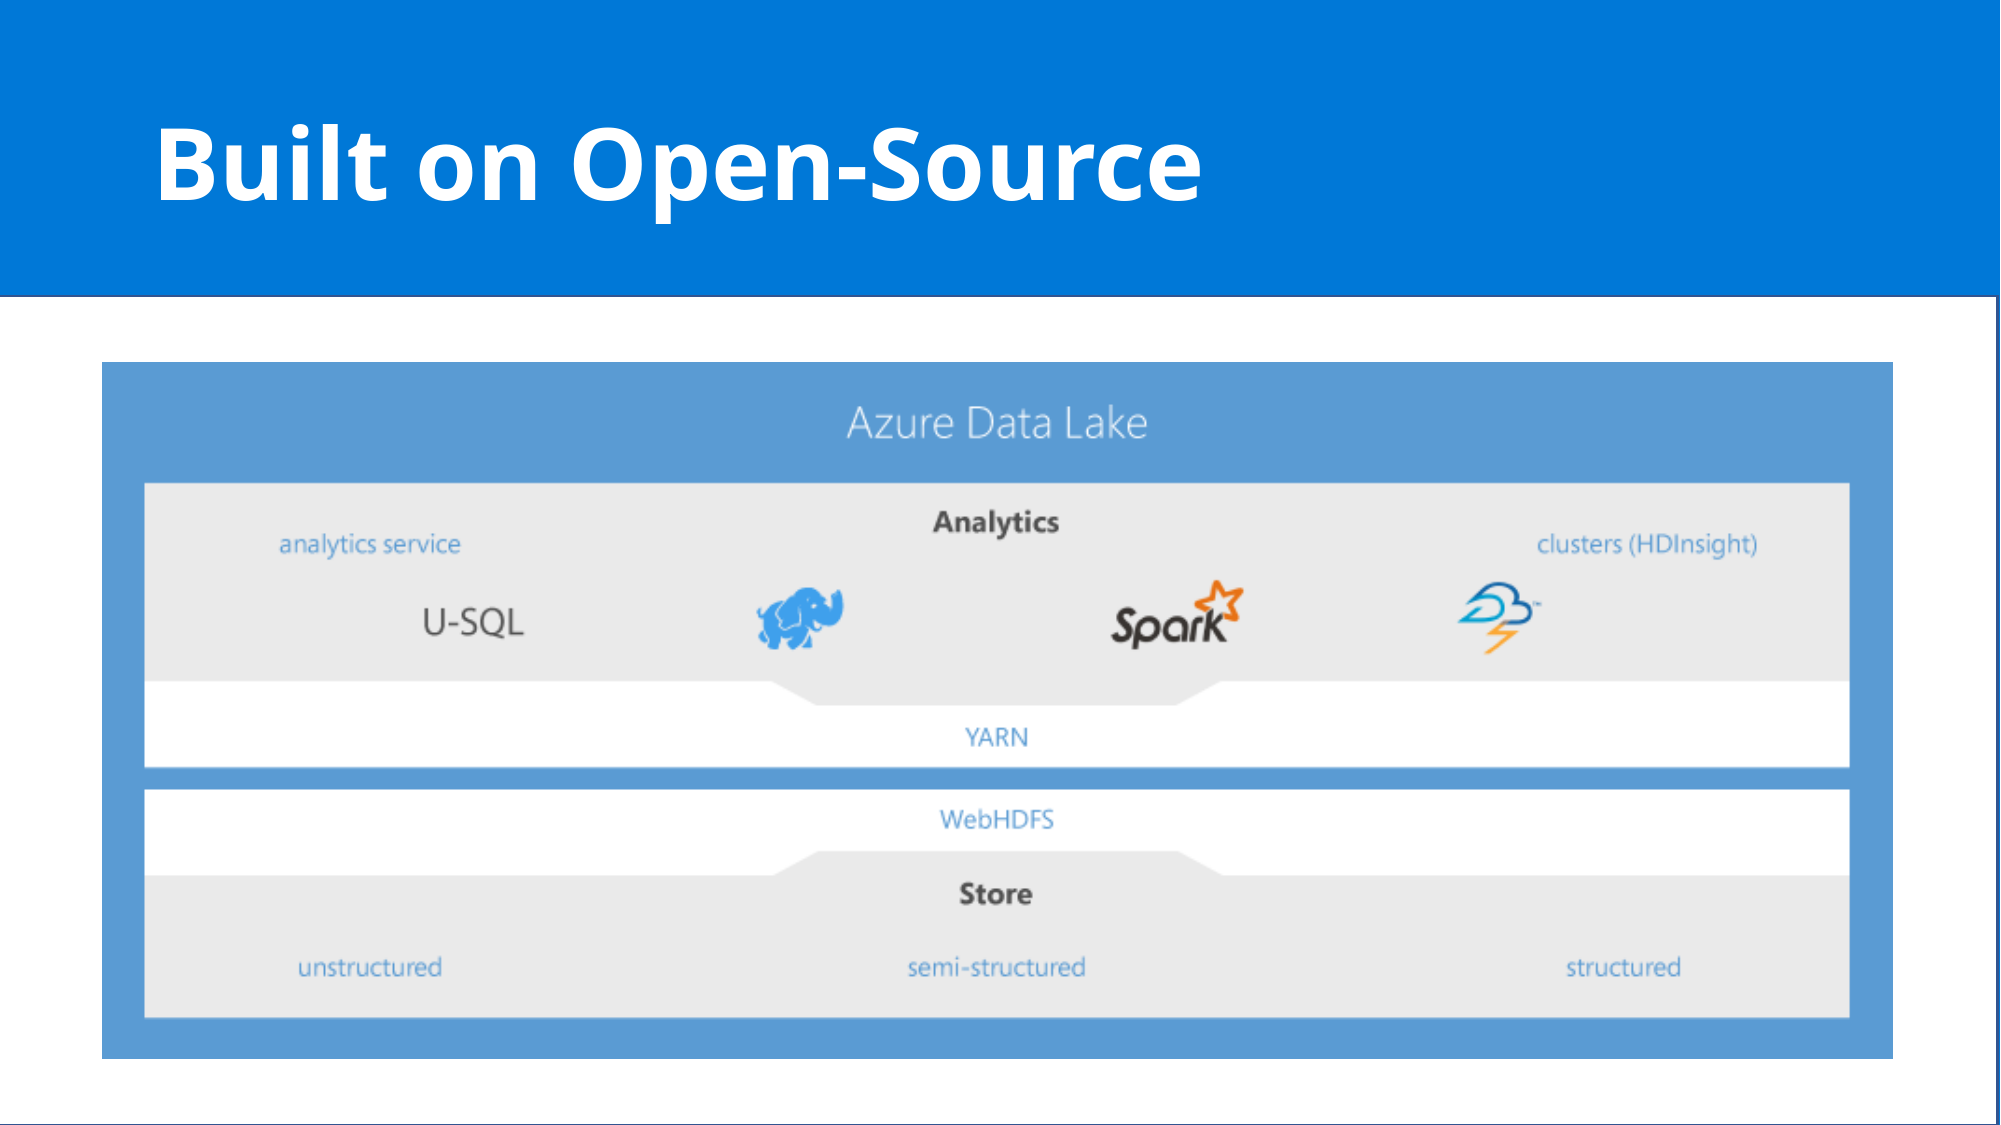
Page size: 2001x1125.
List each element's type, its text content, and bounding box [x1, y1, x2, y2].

title Built on Open-Source [137, 59, 1863, 278]
picture [102, 362, 1893, 1059]
text_box [0, 295, 1999, 1125]
